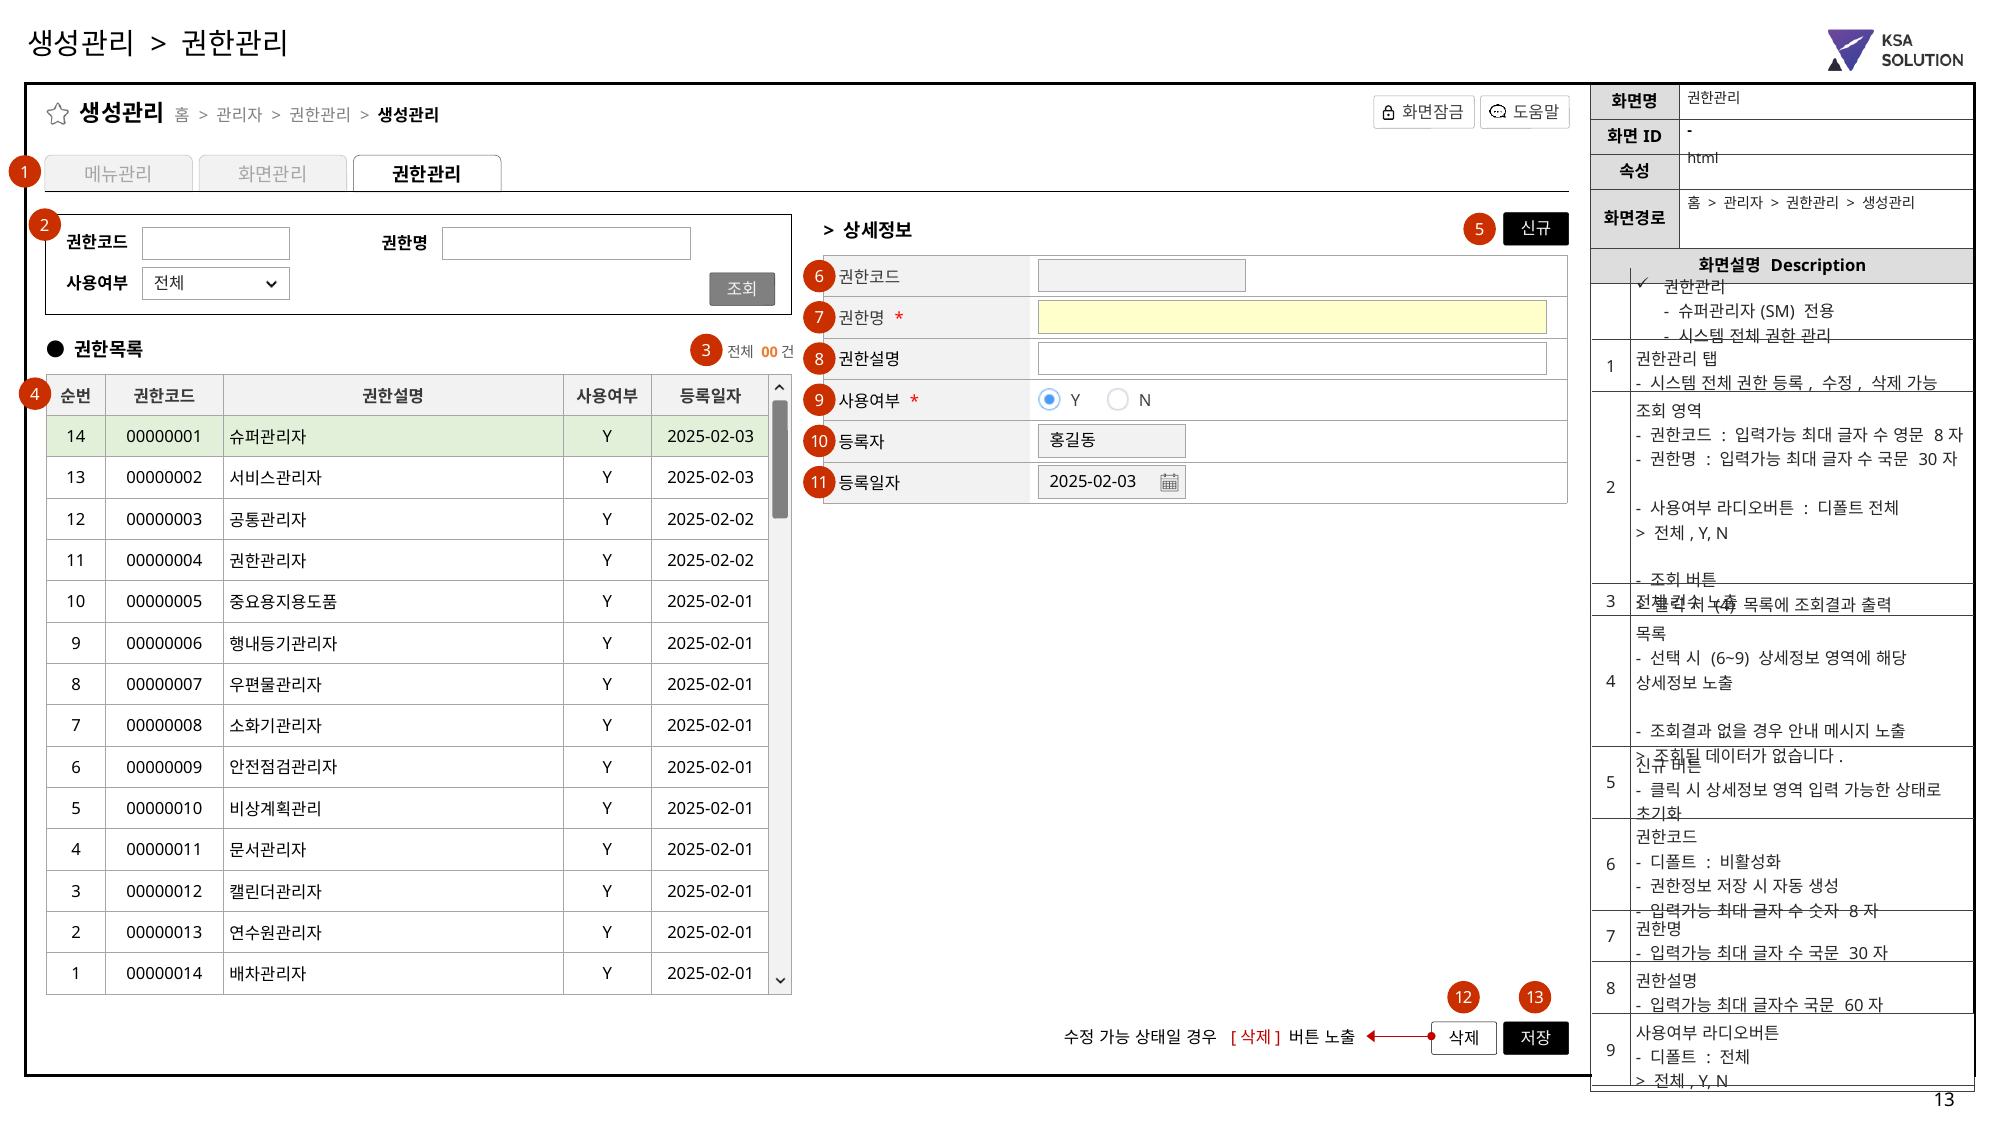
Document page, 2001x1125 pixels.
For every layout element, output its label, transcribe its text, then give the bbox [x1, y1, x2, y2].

table_cell 8 [47, 664, 105, 704]
table_cell 00000010 [106, 788, 223, 828]
table_cell Y [564, 871, 651, 911]
text_box > 상세정보 [808, 211, 928, 249]
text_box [46, 90, 450, 134]
table_cell 문서관리자 [224, 829, 563, 870]
table_cell 2025-02-01 [652, 623, 767, 663]
text_box ● 권한목록 [31, 329, 159, 368]
text_box [1037, 258, 1246, 293]
table_header 권한코드 [824, 256, 1030, 296]
table_cell 00000003 [106, 499, 223, 539]
table_cell 2025-02-01 [652, 705, 767, 746]
table_cell 00000005 [106, 581, 223, 622]
text_box 9 [802, 382, 837, 418]
table_cell 권한코드 - 디폴트 : 비활성화 - 권한정보 저장 시 자동 생성 - 입력가능 최대 글자 수 숫자 8자 [1631, 819, 1974, 910]
table_cell 중요용지용도품 [224, 581, 563, 622]
table_cell 5 [47, 788, 105, 828]
table_cell 2025-02-03 [652, 457, 767, 498]
table_cell 00000002 [106, 457, 223, 498]
text_box 생성관리 > 권한관리 [12, 17, 305, 68]
text_box 3 [689, 332, 724, 368]
table_cell 권한관리 탭 - 시스템 전체 권한 등록, 수정, 삭제 가능 [1631, 340, 1974, 391]
table_cell 2025-02-01 [652, 871, 767, 911]
table_header 순번 [47, 375, 105, 415]
table_header 등록일자 [652, 375, 767, 415]
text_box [767, 373, 792, 994]
table_header 권한설명 [224, 375, 563, 415]
table_cell [1030, 463, 1567, 503]
table_cell 00000011 [106, 829, 223, 870]
text_box 메뉴관리 [43, 154, 194, 193]
table_cell 전체 건수 노출 [1631, 584, 1974, 615]
text_box 13 [1517, 979, 1553, 1015]
table_header [1592, 268, 1630, 339]
table_cell 13 [47, 457, 105, 498]
table_cell 권한설명 [824, 339, 1030, 379]
table_cell Y [564, 540, 651, 580]
table_cell 2025-02-01 [652, 953, 767, 994]
table_cell Y [564, 829, 651, 870]
table_cell Y [564, 499, 651, 539]
text_box 전체 00건 [715, 335, 807, 368]
table_cell 배차관리자 [224, 953, 563, 994]
text_box 11 [802, 464, 837, 500]
table_cell [1030, 421, 1567, 462]
table_cell Y [564, 416, 651, 456]
table_cell 연수원관리자 [224, 912, 563, 952]
table_header 권한코드 [106, 375, 223, 415]
text_box 수정 가능 상태일 경우 [삭제] 버튼 노출 [1063, 1026, 1356, 1047]
table_cell 권한관리자 [224, 540, 563, 580]
table_cell 3 [47, 871, 105, 911]
text_box 5 [1462, 211, 1497, 247]
table_cell 권한설명 - 입력가능 최대 글자수 국문 60자 [1631, 962, 1974, 1013]
table_cell 14 [47, 416, 105, 456]
picture [1489, 104, 1506, 118]
table_cell 00000012 [106, 871, 223, 911]
table_cell 행내등기관리자 [224, 623, 563, 663]
table_cell 11 [47, 540, 105, 580]
table_cell 2025-02-01 [652, 581, 767, 622]
table_cell 3 [1592, 584, 1630, 615]
table_cell 서비스관리자 [224, 457, 563, 498]
text_box 7 [802, 300, 837, 335]
table_cell 캘린더관리자 [224, 871, 563, 911]
table_cell 4 [1592, 616, 1630, 746]
table_header [1030, 256, 1567, 296]
table_cell 7 [47, 705, 105, 746]
text_box 2 [27, 207, 63, 242]
text_box [1037, 341, 1547, 375]
table_cell [1030, 380, 1567, 420]
text_box 홈 > 관리자 > 권한관리 > 생성관리 [1675, 186, 1968, 219]
table_cell 소화기관리자 [224, 705, 563, 746]
text_box 6 [802, 258, 837, 294]
table_cell 등록일자 [824, 463, 1030, 503]
table_cell 2025-02-01 [652, 664, 767, 704]
text_box 8 [805, 341, 837, 376]
text_box 1 [7, 154, 43, 189]
table_cell Y [564, 623, 651, 663]
text_box 권한관리 [1675, 81, 1968, 115]
text_box [44, 213, 793, 316]
table_cell 6 [47, 747, 105, 787]
table_cell 비상계획관리 [224, 788, 563, 828]
table_cell 12 [47, 499, 105, 539]
text_box 신규 [1502, 211, 1570, 247]
table_cell 사용여부 라디오버튼 - 디폴트 : 전체 > 전체, Y, N [1631, 1014, 1974, 1085]
table_cell 2 [1592, 392, 1630, 583]
table_cell 2025-02-01 [652, 829, 767, 870]
table_cell 권한명 * [824, 297, 1030, 338]
table_cell 00000009 [106, 747, 223, 787]
table_cell 2025-02-02 [652, 540, 767, 580]
table_cell Y [564, 747, 651, 787]
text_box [64, 226, 290, 260]
text_box 삭제 [1430, 1020, 1498, 1056]
table_cell 2025-02-01 [652, 912, 767, 952]
text_box 화면관리 [198, 154, 348, 191]
table_cell 안전점검관리자 [224, 747, 563, 787]
table_cell [1030, 339, 1567, 379]
table_cell Y [564, 912, 651, 952]
table_cell 00000007 [106, 664, 223, 704]
table_cell 목록 - 선택 시 (6~9) 상세정보 영역에 해당 상세정보 노출 - 조회결과 없을 경우 안내 메시지 노출 > 조회된 데이터가 없습니다. [1631, 616, 1974, 746]
table_header 사용여부 [564, 375, 651, 415]
table_cell 00000006 [106, 623, 223, 663]
table_cell 2025-02-01 [652, 788, 767, 828]
table_cell Y [564, 788, 651, 828]
text_box 조회 [708, 271, 776, 307]
table_cell 00000004 [106, 540, 223, 580]
table_cell 2025-02-01 [652, 747, 767, 787]
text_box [64, 267, 290, 300]
table_cell 9 [47, 623, 105, 663]
text_box 저장 [1502, 1020, 1570, 1056]
table_cell 00000008 [106, 705, 223, 746]
table_cell 00000014 [106, 953, 223, 994]
table_cell 1 [47, 953, 105, 994]
text_box 12 [1446, 979, 1481, 1015]
table_cell 4 [47, 829, 105, 870]
table_cell 조회 영역 - 권한코드 : 입력가능 최대 글자 수 영문 8자 - 권한명 : 입력가능 최대 글자 수 국문 30자 - 사용여부 라디오버튼 : 디폴트 전체 > 전체, Y, N - 조회 버튼 > 클릭 시 (4) 목록에 조회결과 출력 [1631, 392, 1974, 583]
table_cell 우편물관리자 [224, 664, 563, 704]
text_box 4 [17, 376, 53, 411]
table_cell 7 [1592, 911, 1630, 961]
table_cell 사용여부 * [824, 380, 1030, 420]
table_cell 2025-02-03 [652, 416, 767, 456]
table_cell 00000001 [106, 416, 223, 456]
table_cell 권한명 - 입력가능 최대 글자 수 국문 30자 [1631, 911, 1974, 961]
table_cell 6 [1592, 819, 1630, 910]
table_cell 2 [47, 912, 105, 952]
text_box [1037, 465, 1186, 498]
table_cell Y [564, 705, 651, 746]
text_box 홍길동 [1037, 423, 1186, 458]
table_header 권한관리 - 슈퍼관리자(SM) 전용 - 시스템 전체 권한 관리 [1631, 268, 1974, 339]
table_cell Y [564, 581, 651, 622]
table_cell 슈퍼관리자 [224, 416, 563, 456]
picture [1824, 25, 1966, 73]
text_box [1037, 382, 1168, 418]
table_cell [1030, 297, 1567, 338]
text_box 10 [802, 423, 837, 459]
text_box [1037, 299, 1547, 334]
table_cell 00000013 [106, 912, 223, 952]
table_cell Y [564, 457, 651, 498]
table_cell 5 [1592, 747, 1630, 818]
table_cell Y [564, 664, 651, 704]
text_box 권한관리 [352, 154, 503, 191]
table_cell 2025-02-02 [652, 499, 767, 539]
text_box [380, 226, 691, 260]
table_cell 1 [1592, 340, 1630, 391]
table_cell 9 [1592, 1014, 1630, 1085]
table_cell 8 [1592, 962, 1630, 1013]
table_cell Y [564, 953, 651, 994]
table_cell 등록자 [824, 421, 1030, 462]
table_cell 공통관리자 [224, 499, 563, 539]
text_box html [1675, 142, 1968, 175]
text_box - [1675, 115, 1968, 142]
table_cell 신규 버튼 - 클릭 시 상세정보 영역 입력 가능한 상태로 초기화 [1631, 747, 1974, 818]
table_cell 10 [47, 581, 105, 622]
